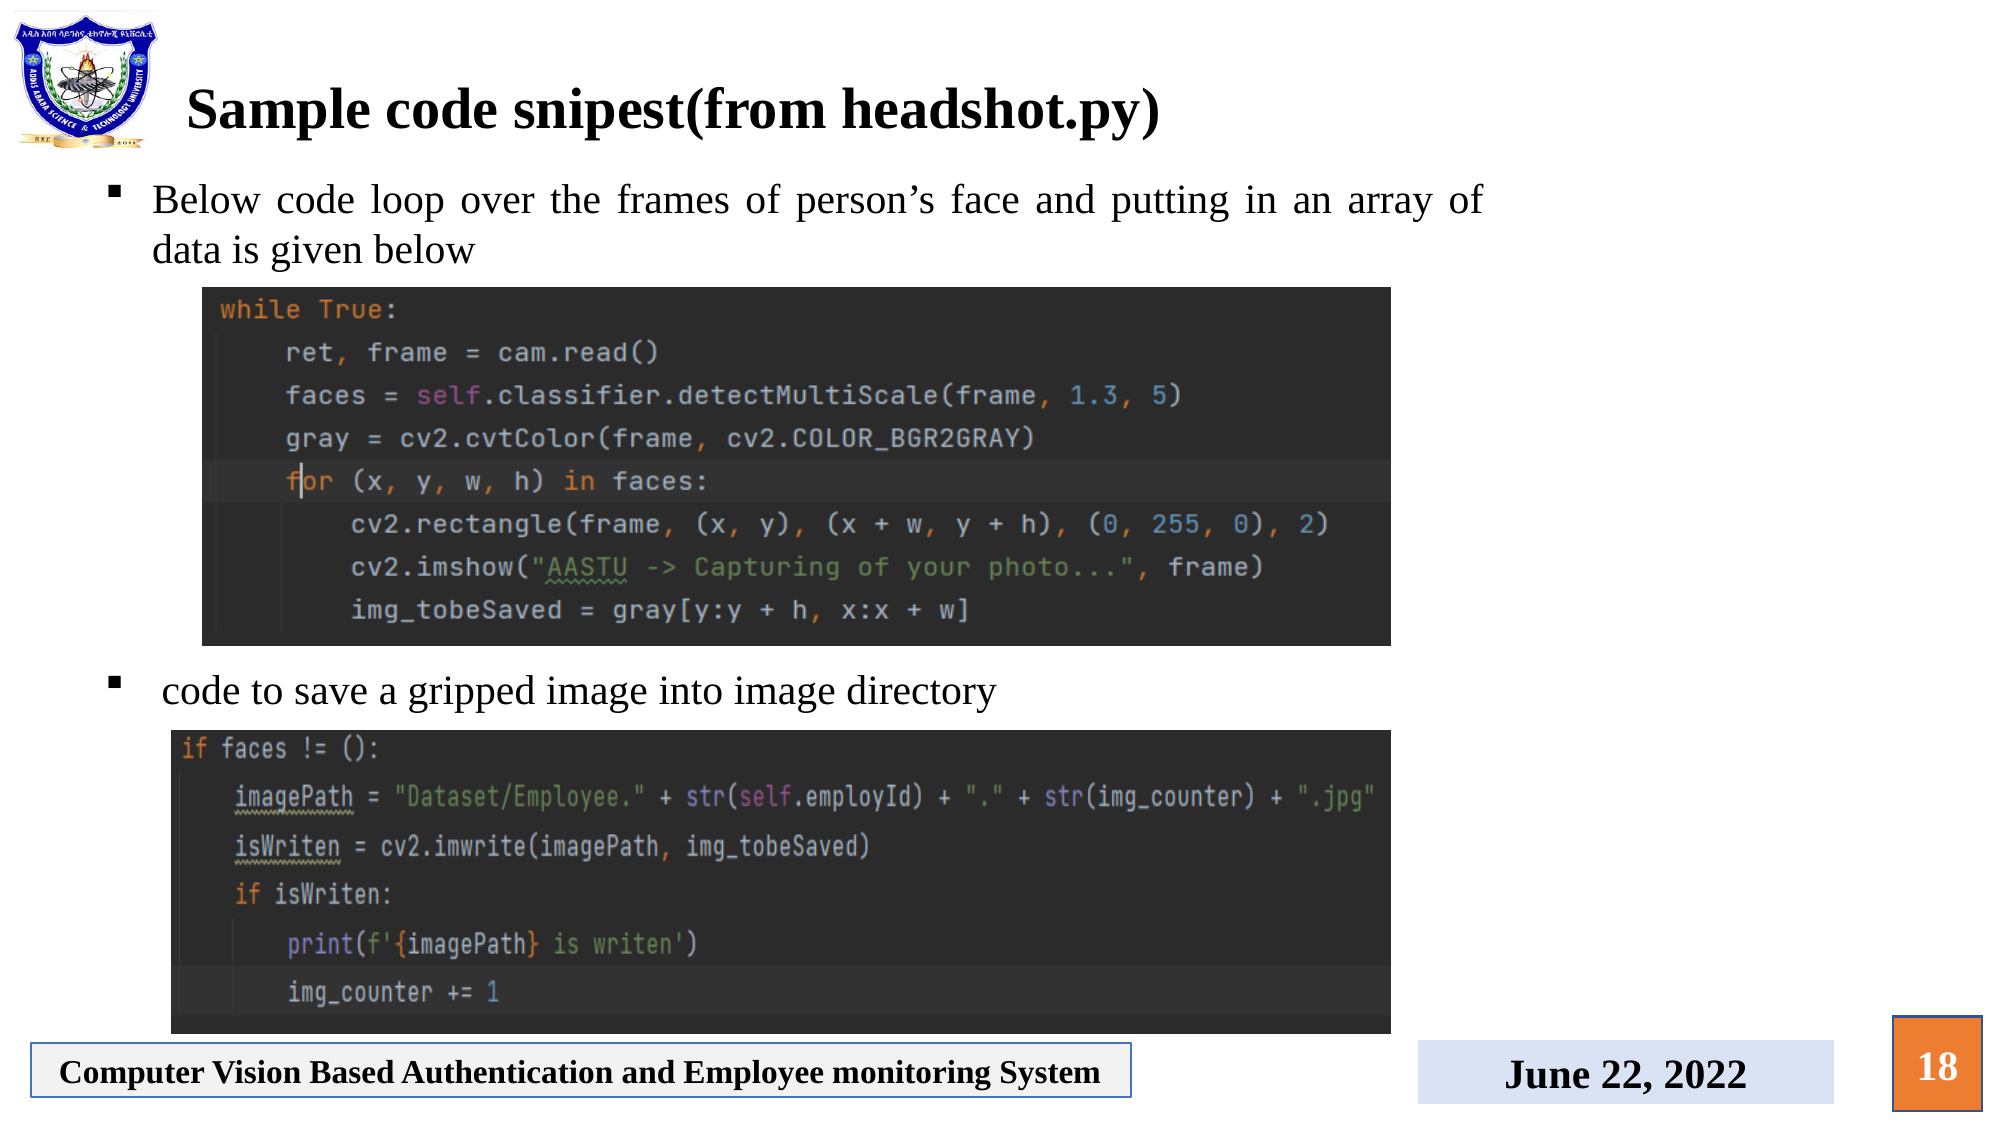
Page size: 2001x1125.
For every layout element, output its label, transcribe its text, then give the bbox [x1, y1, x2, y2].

picture [202, 287, 1391, 646]
text_box code to save a gripped image into image directory [90, 655, 1046, 721]
text_box Below code loop over the frames of person’s face and putting in an array of data is given below [90, 164, 1501, 280]
picture [13, 75, 158, 150]
text_box Sample code snipest(from headshot.py) [171, 62, 1257, 148]
picture [171, 730, 1391, 1034]
text_box 18 [1892, 1015, 1983, 1112]
text_box [0, 0, 2000, 75]
